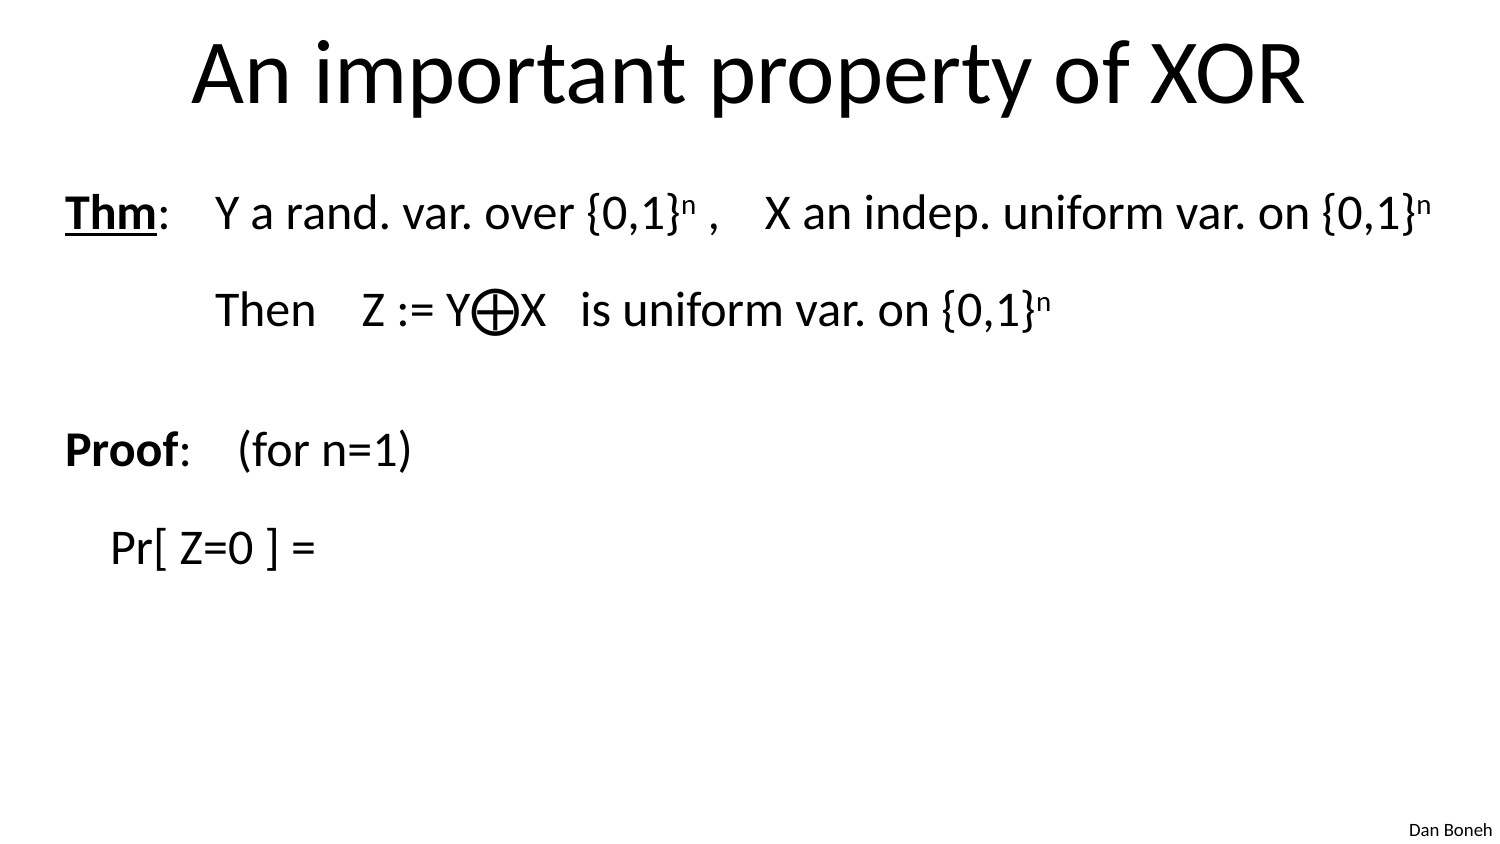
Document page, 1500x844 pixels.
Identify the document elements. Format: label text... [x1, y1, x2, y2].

title An important property of XOR [75, 0, 1425, 138]
list Thm: Y a rand. var. over {0,1}n , X an indep. uniform var. on {0,1}n Then Z := Y⨁X is uniform var. on {0,1}n Proof: (for n=1) Pr[ Z=0 ] = [50, 171, 1475, 844]
